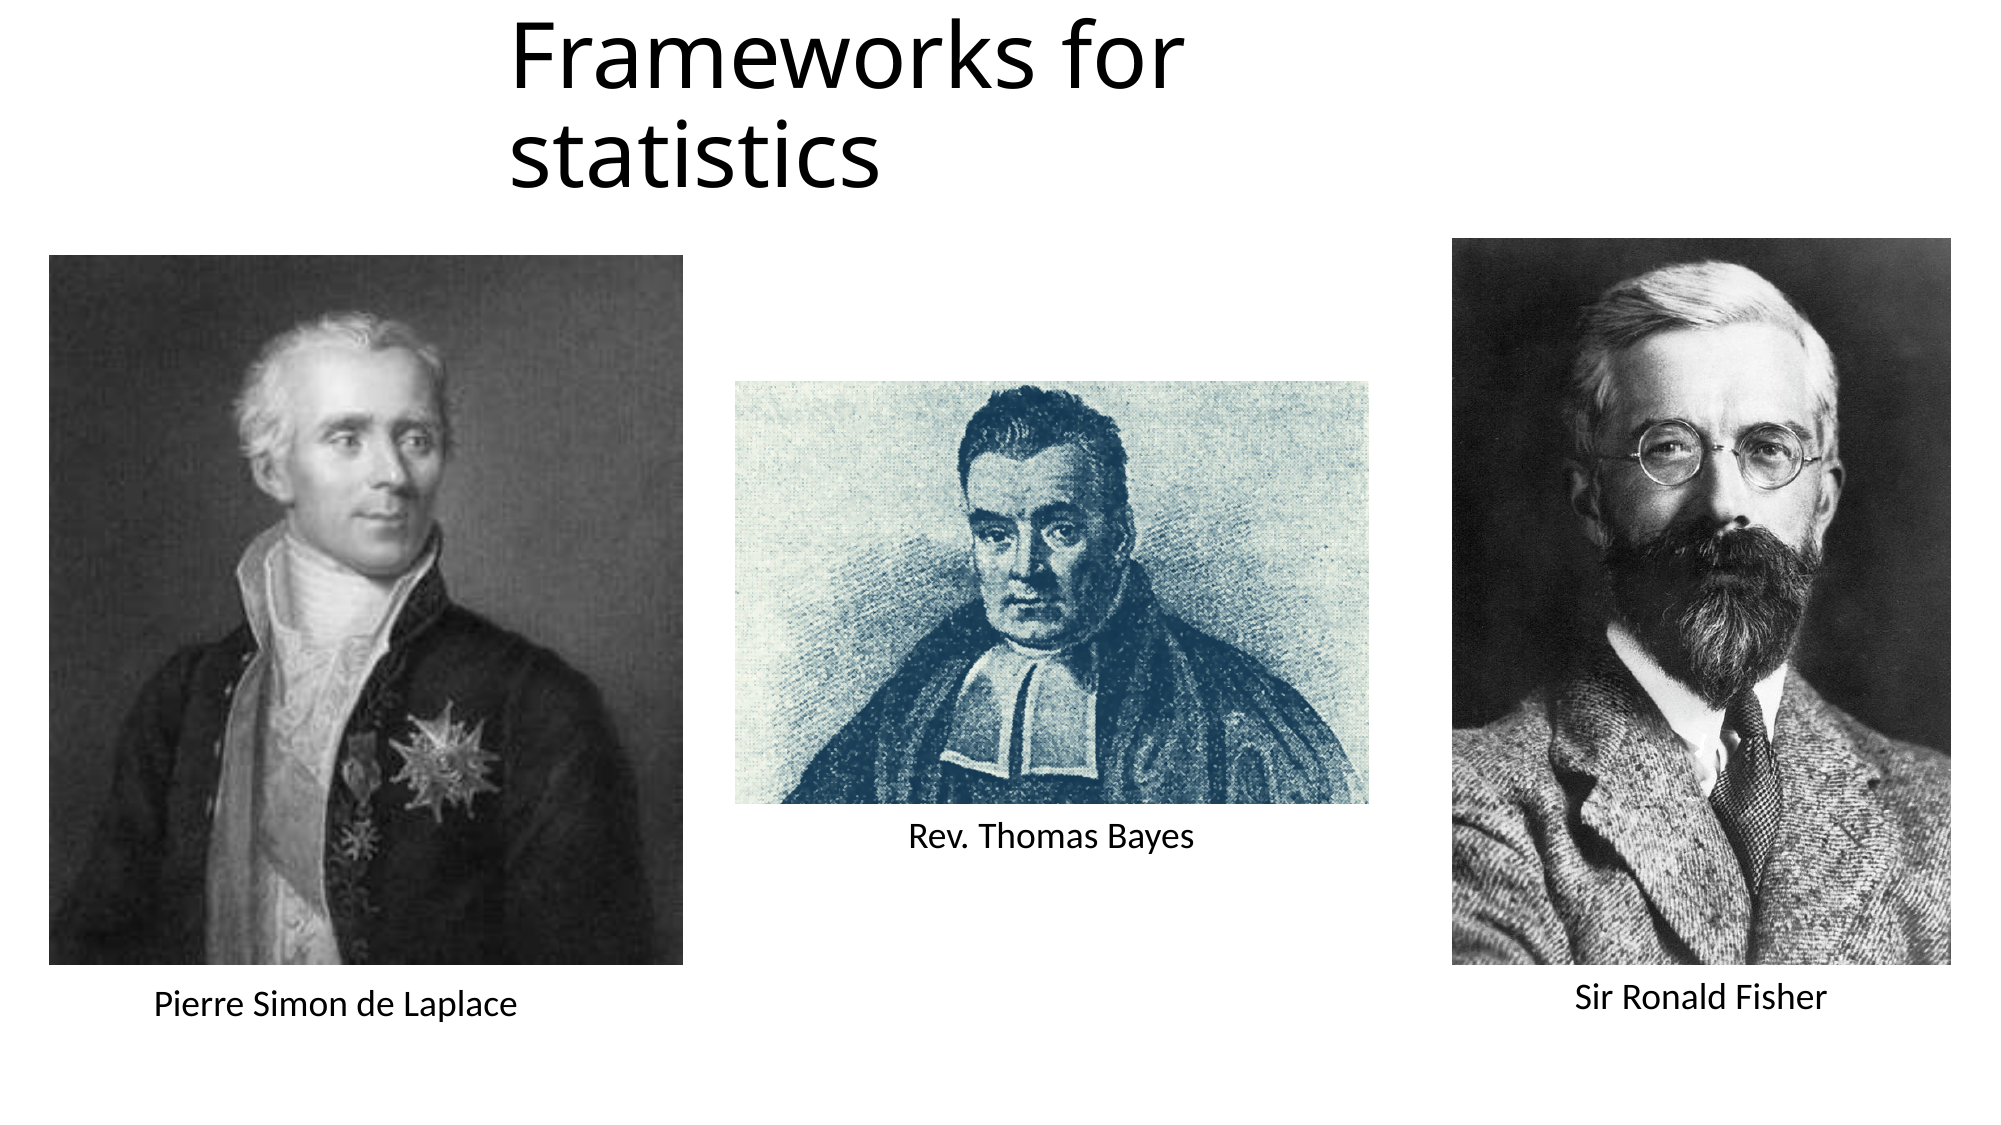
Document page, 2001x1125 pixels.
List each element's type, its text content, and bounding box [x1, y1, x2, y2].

title Frameworks for statistics [493, 0, 1453, 218]
picture [49, 255, 684, 965]
text_box Pierre Simon de Laplace [139, 971, 534, 1032]
text_box Rev. Thomas Bayes [893, 805, 1211, 864]
text_box Sir Ronald Fisher [1560, 965, 1843, 1025]
picture [734, 381, 1369, 805]
picture [1452, 238, 1951, 965]
